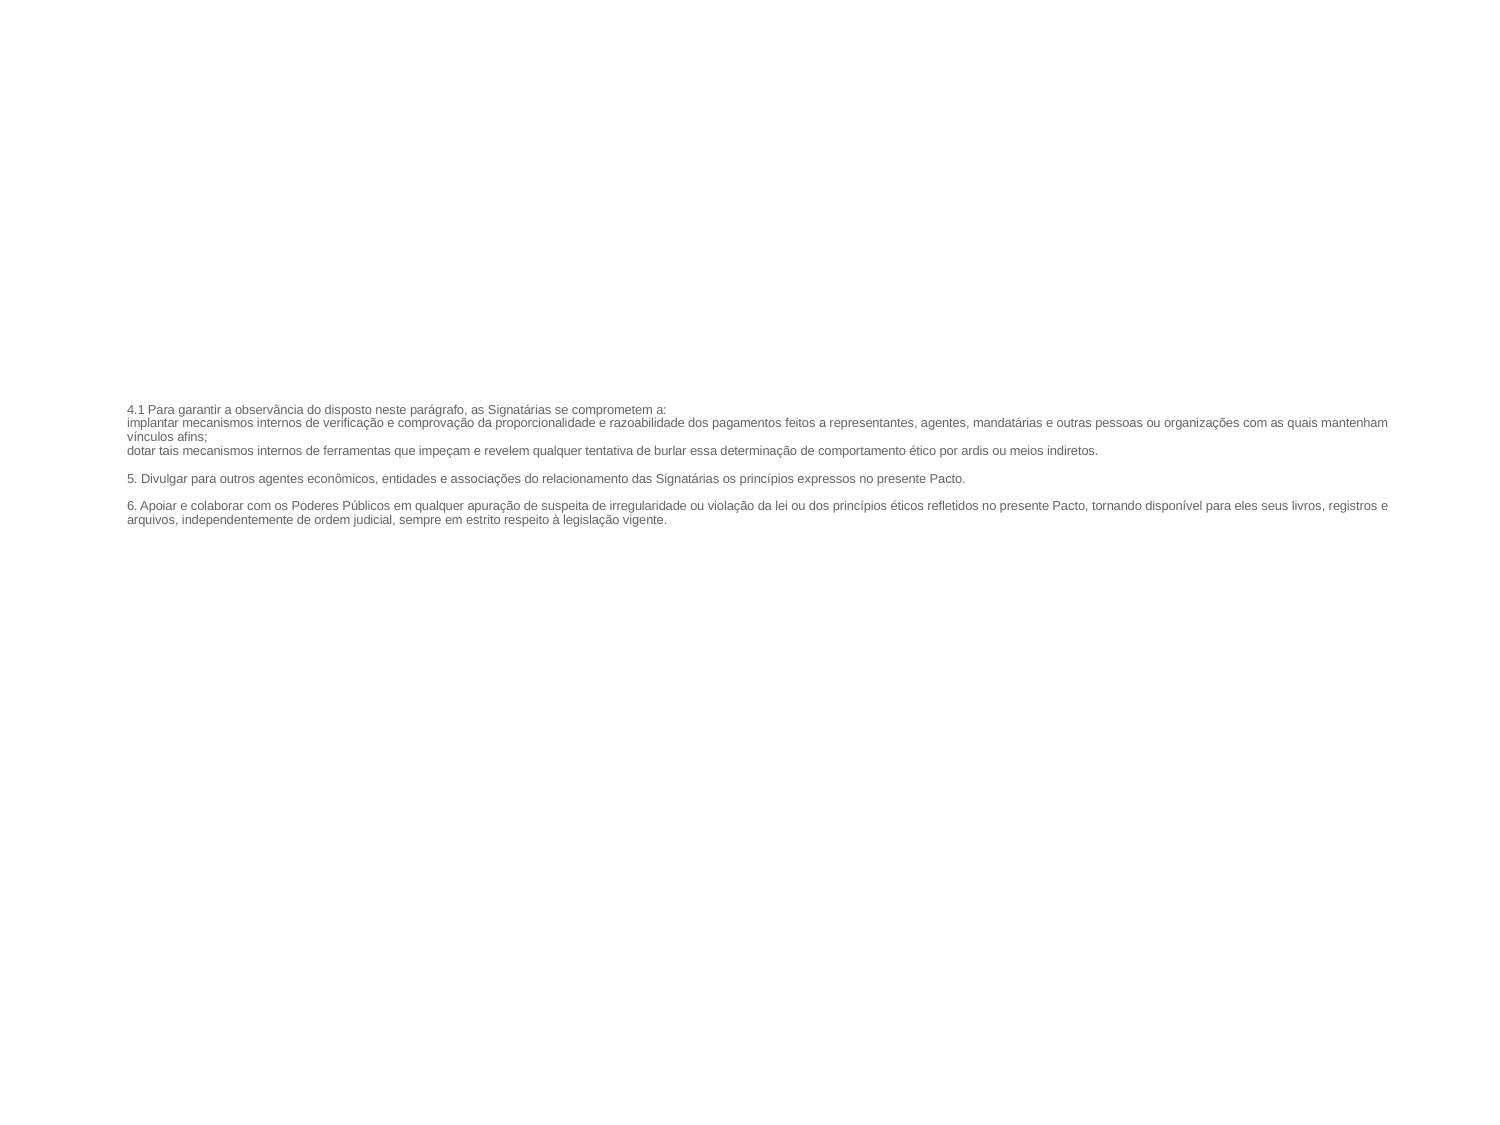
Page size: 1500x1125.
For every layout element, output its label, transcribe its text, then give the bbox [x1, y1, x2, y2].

title 4.1 Para garantir a observância do disposto neste parágrafo, as Signatárias se comprometem a: implantar mecanismos internos de verificação e comprovação da proporcionalidade e razoabilidade dos pagamentos feitos a representantes, agentes, mandatárias e outras pessoas ou organizações com as quais mantenham vínculos afins; dotar tais mecanismos internos de ferramentas que impeçam e revelem qualquer tentativa de burlar essa determinação de comportamento ético por ardis ou meios indiretos. 5. Divulgar para outros agentes econômicos, entidades e associações do relacionamento das Signatárias os princípios expressos no presente Pacto. 6. Apoiar e colaborar com os Poderes Públicos em qualquer apuração de suspeita de irregularidade ou violação da lei ou dos princípios éticos refletidos no presente Pacto, tornando disponível para eles seus livros, registros e arquivos, independentemente de ordem judicial, sempre em estrito respeito à legislação vigente. [112, 349, 1406, 568]
